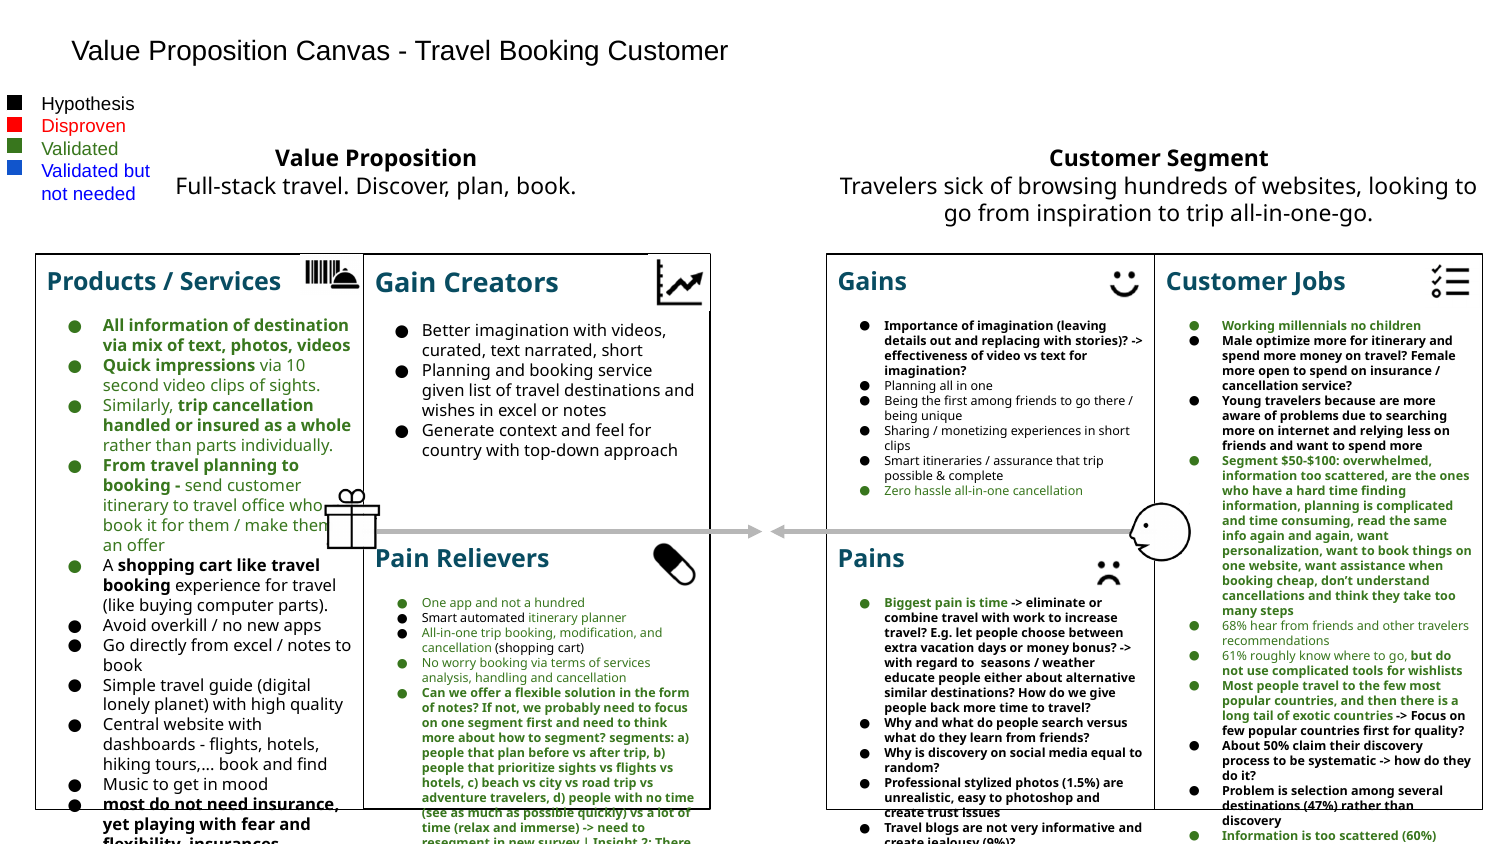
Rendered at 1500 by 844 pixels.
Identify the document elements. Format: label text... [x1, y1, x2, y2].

picture [320, 486, 383, 551]
picture [300, 254, 363, 295]
text_box Value Proposition Full-stack travel. Discover, plan, book. [177, 132, 718, 229]
picture [647, 254, 711, 311]
text_box Gain Creators Better imagination with videos, curated, text narrated, short Planning and booking service given list of travel destinations and wishes in excel or notes Generate context and feel for country with top-down approach [363, 253, 710, 529]
picture [1425, 256, 1480, 308]
text_box Products / Services All information of destination via mix of text, photos, videos Quick impressions via 10 second video clips of sights. Similarly, trip cancellation handled or insured as a whole rather than parts individually. From travel planning to booking - send customer itinerary to travel office who book it for them / make them an offer A shopping cart like travel booking experience for travel (like buying computer parts). Avoid overkill / no new apps Go directly from excel / notes to book Simple travel guide (digital lonely planet) with high quality Central website with dashboards - flights, hotels, hiking tours,... book and find Music to get in mood most do not need insurance, yet playing with fear and flexibility, insurances probably sell quite well? > Rebooking product opportunity: e.g. for $9.99 you can rebook as often as you want Existing tools: Are people just not familiar with the tools? Do they never search for them? They do not seem to be top of mind when traveling? [35, 253, 363, 810]
title Value Proposition Canvas - Travel Booking Customer [56, 25, 1449, 74]
text_box Pains Biggest pain is time -> eliminate or combine travel with work to increase travel? E.g. let people choose between extra vacation days or money bonus? -> with regard to seasons / weather educate people either about alternative similar destinations? How do we give people back more time to travel? Why and what do people search versus what do they learn from friends? Why is discovery on social media equal to random? Professional stylized photos (1.5%) are unrealistic, easy to photoshop and create trust issues Travel blogs are not very informative and create jealousy (9%)? Most do not want to learn new workflows if the pay off is not worth it (wishlist)? -> Flexible “notes” workflow Stress boredom to push them over the edge to travel? 86 % book on 2-5 websites or more -> 54 % would like to book everything on one website Time / season and money Coordinating flights, hotels, transport, activities -> A to B Finding best and cheapest flight, hotel, activity 47 % wish they could cancel on one website 56 % do not understand their cancellation policies 77 % check prices 2-5 times or more -> 49 % wish someone would book their selected itinerary automatically at the cheapest price possible Only 18% dissatisfied with current booking process? -> why? Rephrase question? Bookings are mostly kept track of in people’s minds (66 %) -> not a problem [826, 540, 1154, 810]
text_box Gains Importance of imagination (leaving details out and replacing with stories)? -> effectiveness of video vs text for imagination? Planning all in one Being the first among friends to go there / being unique Sharing / monetizing experiences in short clips Smart itineraries / assurance that trip possible & complete Zero hassle all-in-one cancellation [826, 253, 1154, 529]
text_box Pain Relievers One app and not a hundred Smart automated itinerary planner All-in-one trip booking, modification, and cancellation (shopping cart) No worry booking via terms of services analysis, handling and cancellation Can we offer a flexible solution in the form of notes? If not, we probably need to focus on one segment first and need to think more about how to segment? segments: a) people that plan before vs after trip, b) people that prioritize sights vs flights vs hotels, c) beach vs city vs road trip vs adventure travelers, d) people with no time (see as much as possible quickly) vs a lot of time (relax and immerse) -> need to resegment in new survey | Insight 2: There seems to be only two scalable bottlenecks: 1.) Search and decide on destination country (generally covered by Google + websites), and 2) Booking hotels and flights / transport (covered by OTAs) -> might want to look closer at decision process between few countries [363, 540, 710, 810]
picture [1087, 499, 1195, 591]
picture [1096, 260, 1152, 305]
picture [643, 538, 706, 591]
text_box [6, 76, 178, 221]
text_box Customer Jobs Working millennials no children Male optimize more for itinerary and spend more money on travel? Female more open to spend on insurance / cancellation service? Young travelers because are more aware of problems due to searching more on internet and relying less on friends and want to spend more Segment $50-$100: overwhelmed, information too scattered, are the ones who have a hard time finding information, planning is complicated and time consuming, read the same info again and again, want personalization, want to book things on one website, want assistance when booking cheap, don’t understand cancellations and think they take too many steps 68% hear from friends and other travelers recommendations 61% roughly know where to go, but do not use complicated tools for wishlists Most people travel to the few most popular countries, and then there is a long tail of exotic countries -> Focus on few popular countries first for quality? About 50% claim their discovery process to be systematic -> how do they do it? Problem is selection among several destinations (47%) rather than discovery Information is too scattered (60%) especially a problem amongst men 76% need to search their destination and prefer to read curated text (25%), videos (29 %), photos (27%) -> combine (likability / feeling / imagination (video) <-> details (text)?) Search often seen as time-sink although at the same time trust-building and enjoyable Most people plan only a few hours to days -> adventure / unknown combined with enough relaxation / no stress / certainty? Why are recommendations part of discovery but not planning process? Is there no correlation between discovery and booking because these are thus far strictly separate steps? Most do not trust pre-packaged tours and plan from scratch (61 %) -> not personalized enough (49 %), tailored itineraries (43%), pay up to $100 -> need for control via knowledge and trust? ? Arrange travel around top things to do Find more things to do Find flights, hotels, cars, activities Read reviews Check hotels close to activities, flights close to destination, transportation from airport to destination Make sure flights, hotels, activities fit together and are chronologically arranged Find cheapest best deal Book flights, hotels, activities Check eligibility for flight, car, visa, activities, discounts Check if reservations need to be made (years) in advance Travel hack (book on miles, fly into different airport) booking.com by far most popular, then Airbnb; 76.5 % book with online travel agencies (31 % booking.com, 12 % Airbnb) -> even if we only integrate with booking.com we can cover large portion of bookings! [1154, 253, 1483, 810]
text_box Customer Segment Travelers sick of browsing hundreds of websites, looking to go from inspiration to trip all-in-one-go. [818, 132, 1500, 229]
